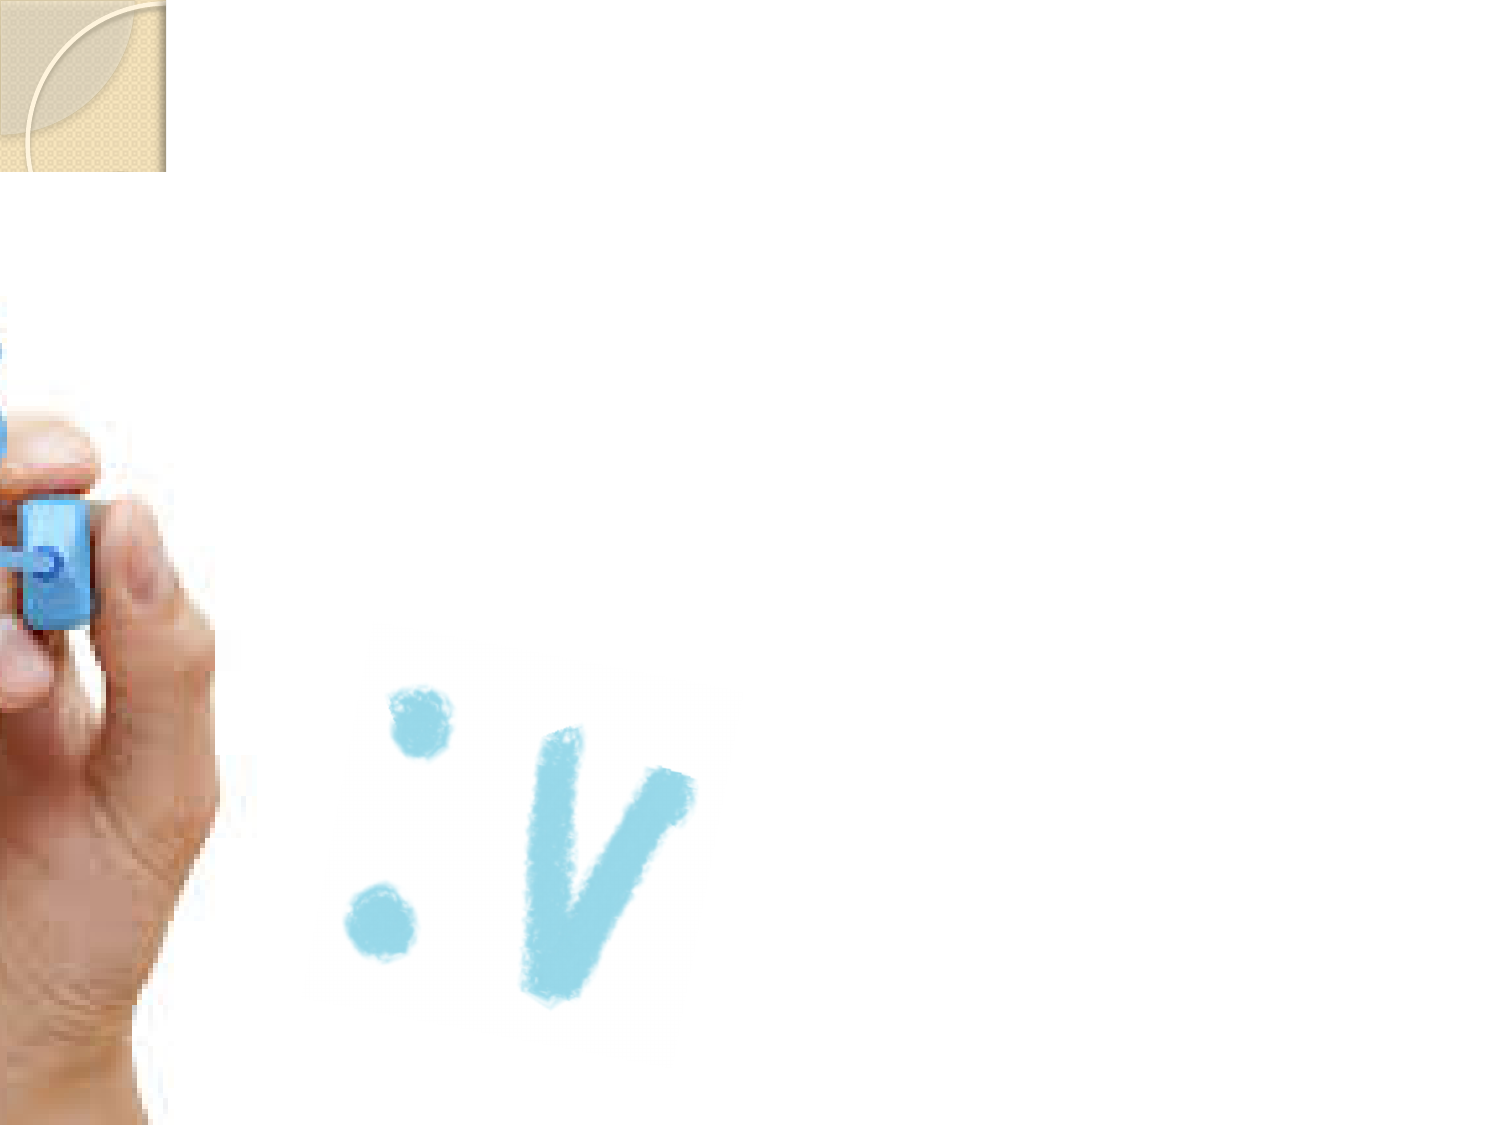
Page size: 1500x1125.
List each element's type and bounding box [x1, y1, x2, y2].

picture [0, 172, 711, 1125]
